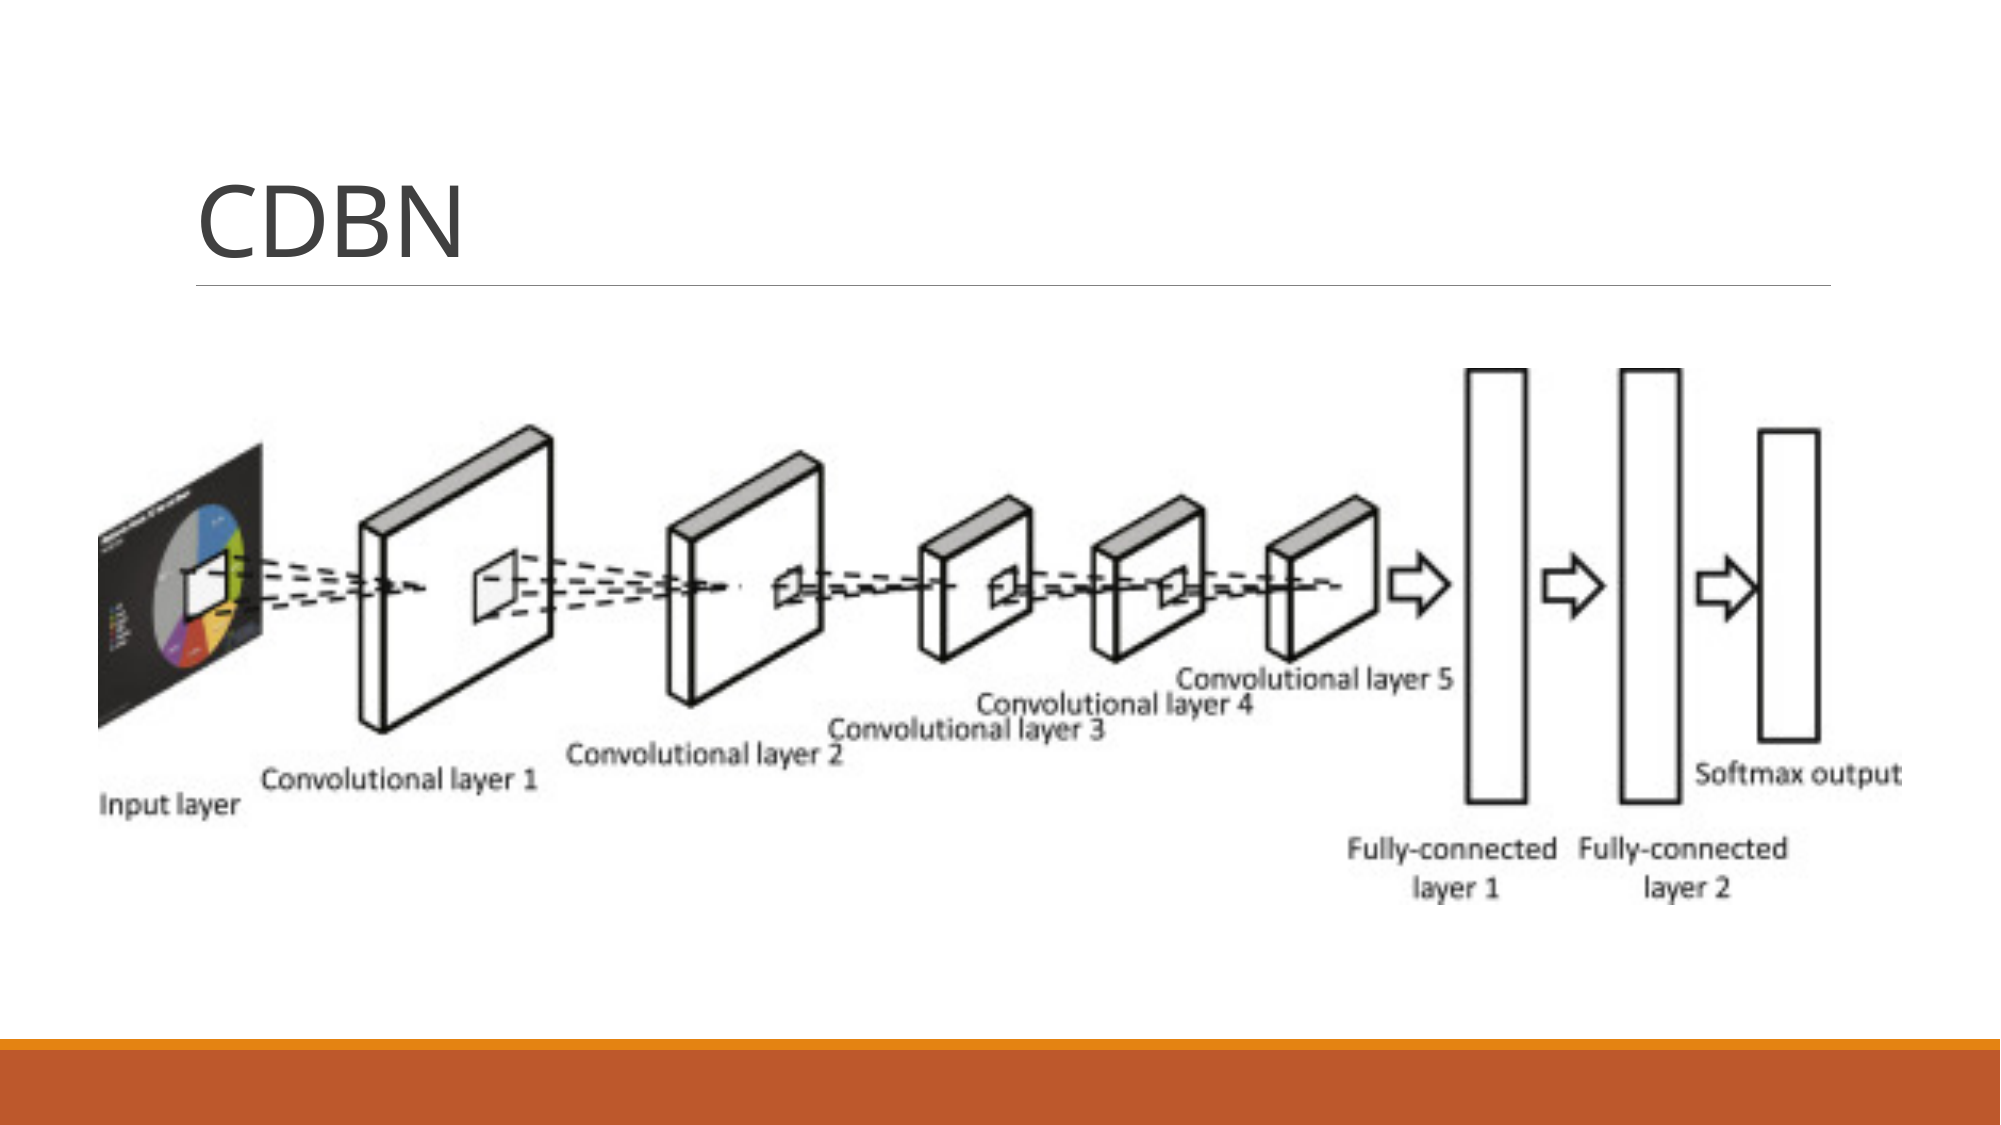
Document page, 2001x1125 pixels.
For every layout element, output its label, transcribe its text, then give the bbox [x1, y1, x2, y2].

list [97, 368, 1903, 906]
title CDBN [180, 47, 1830, 285]
